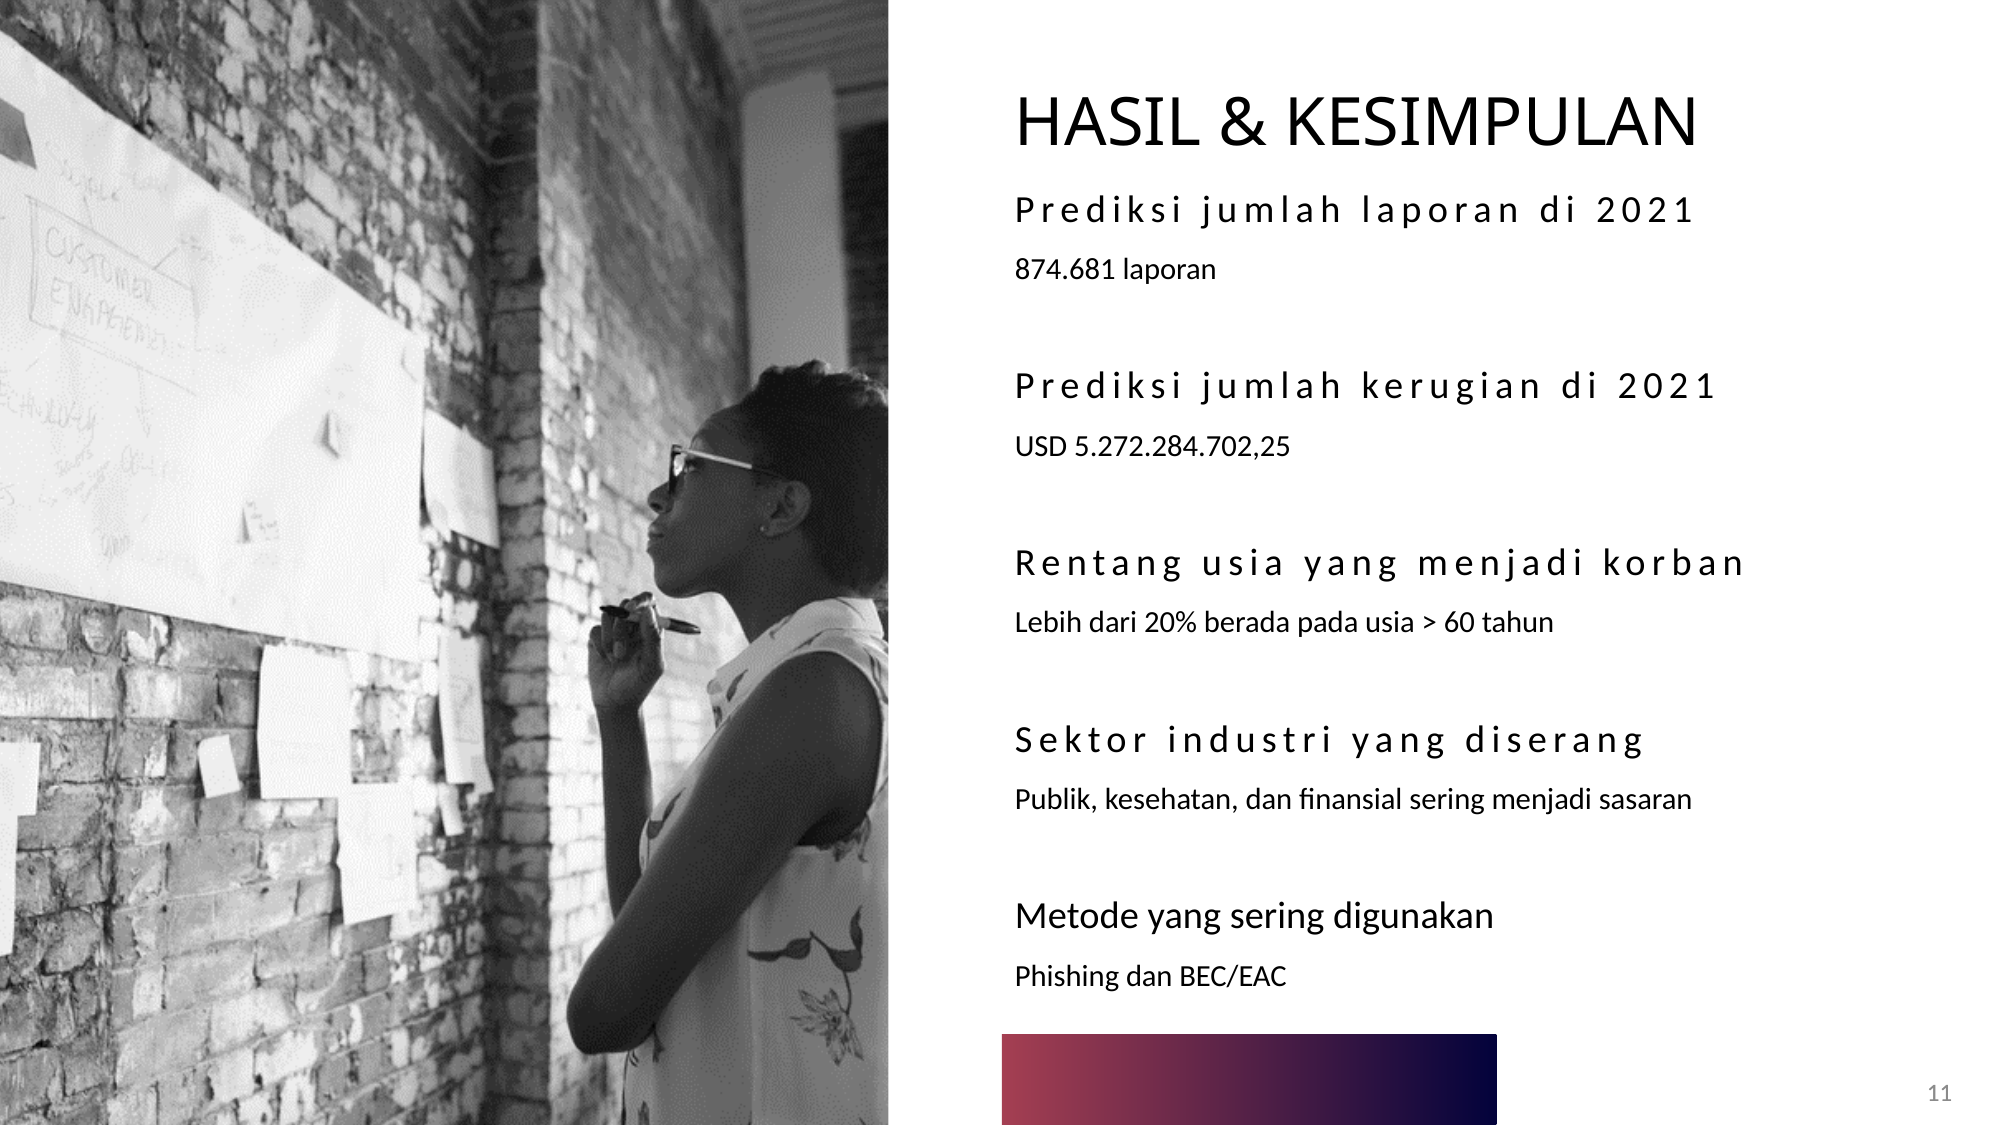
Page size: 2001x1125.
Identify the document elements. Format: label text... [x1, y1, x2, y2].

slide_number 11 [1894, 1061, 1968, 1121]
picture [0, 0, 889, 1125]
list Prediksi jumlah laporan di 2021 874.681 laporan Prediksi jumlah kerugian di 2021 USD 5.272.284.702,25 Rentang usia yang menjadi korban Lebih dari 20% berada pada usia > 60 tahun Sektor industri yang diserang Publik, kesehatan, dan finansial sering menjadi sasaran Metode yang sering digunakan Phishing dan BEC/EAC [999, 176, 1930, 1009]
title Hasil & kesimpulan [999, 31, 1968, 177]
